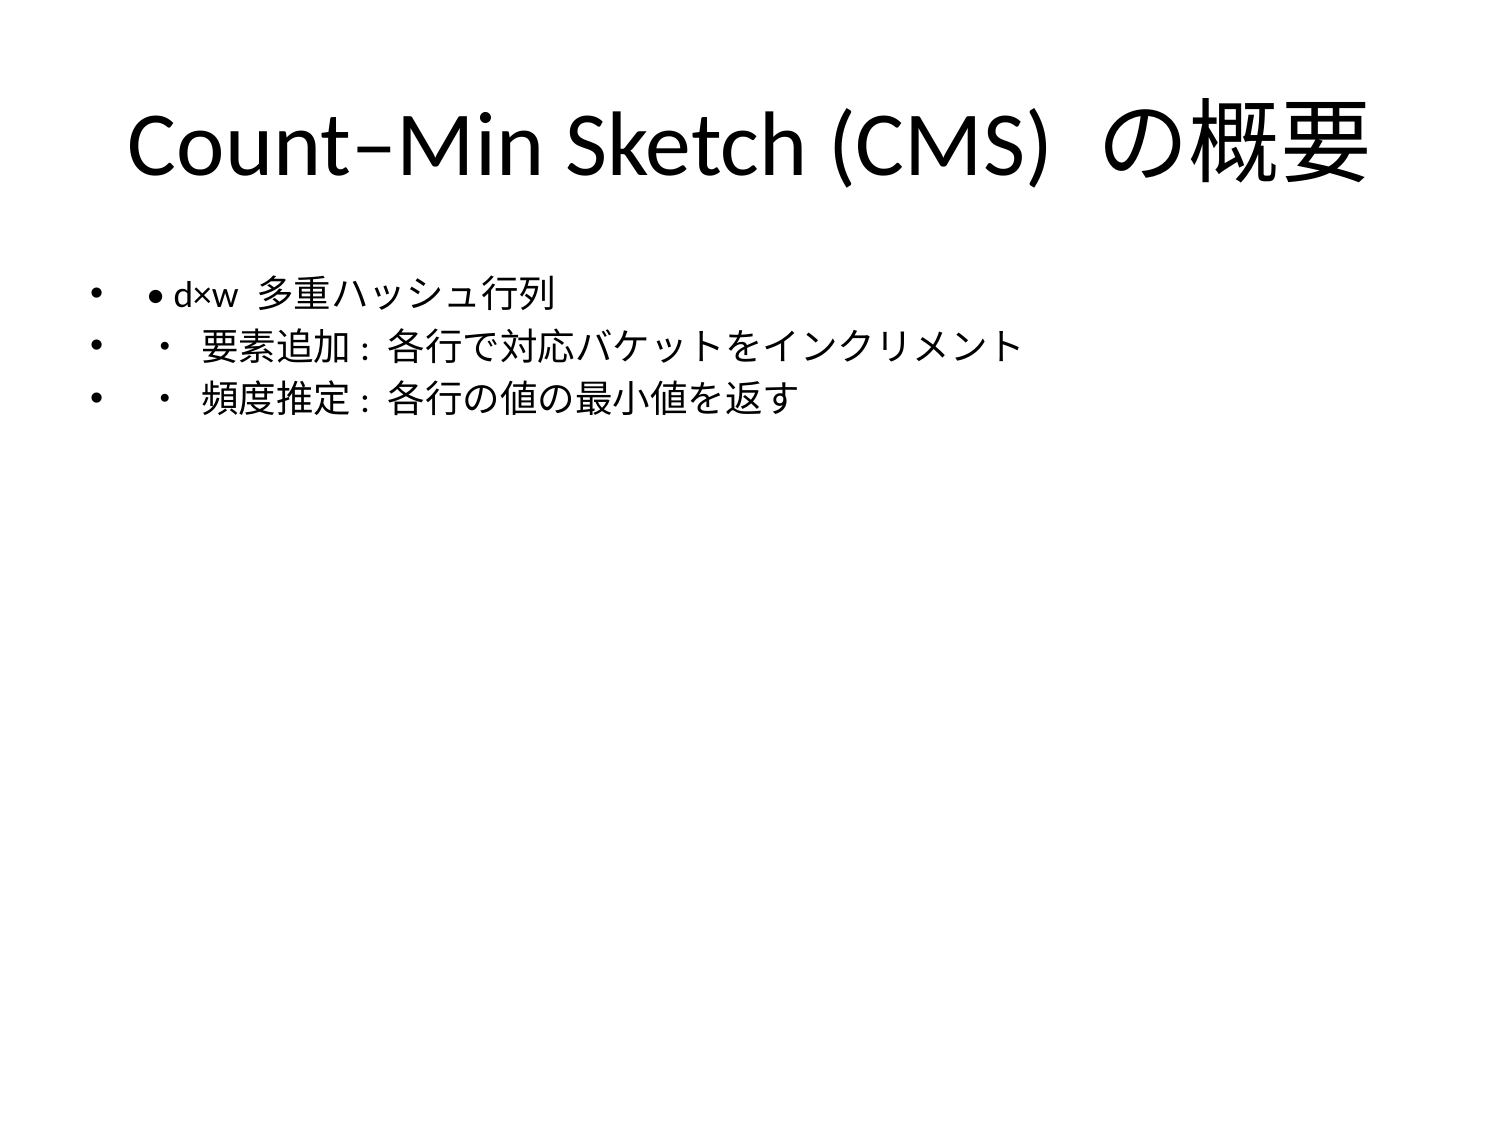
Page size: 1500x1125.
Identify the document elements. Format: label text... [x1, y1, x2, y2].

list • d×w 多重ハッシュ行列 • 要素追加: 各行で対応バケットをインクリメント • 頻度推定: 各行の値の最小値を返す [75, 262, 1425, 1005]
title Count–Min Sketch (CMS) の概要 [75, 45, 1425, 233]
